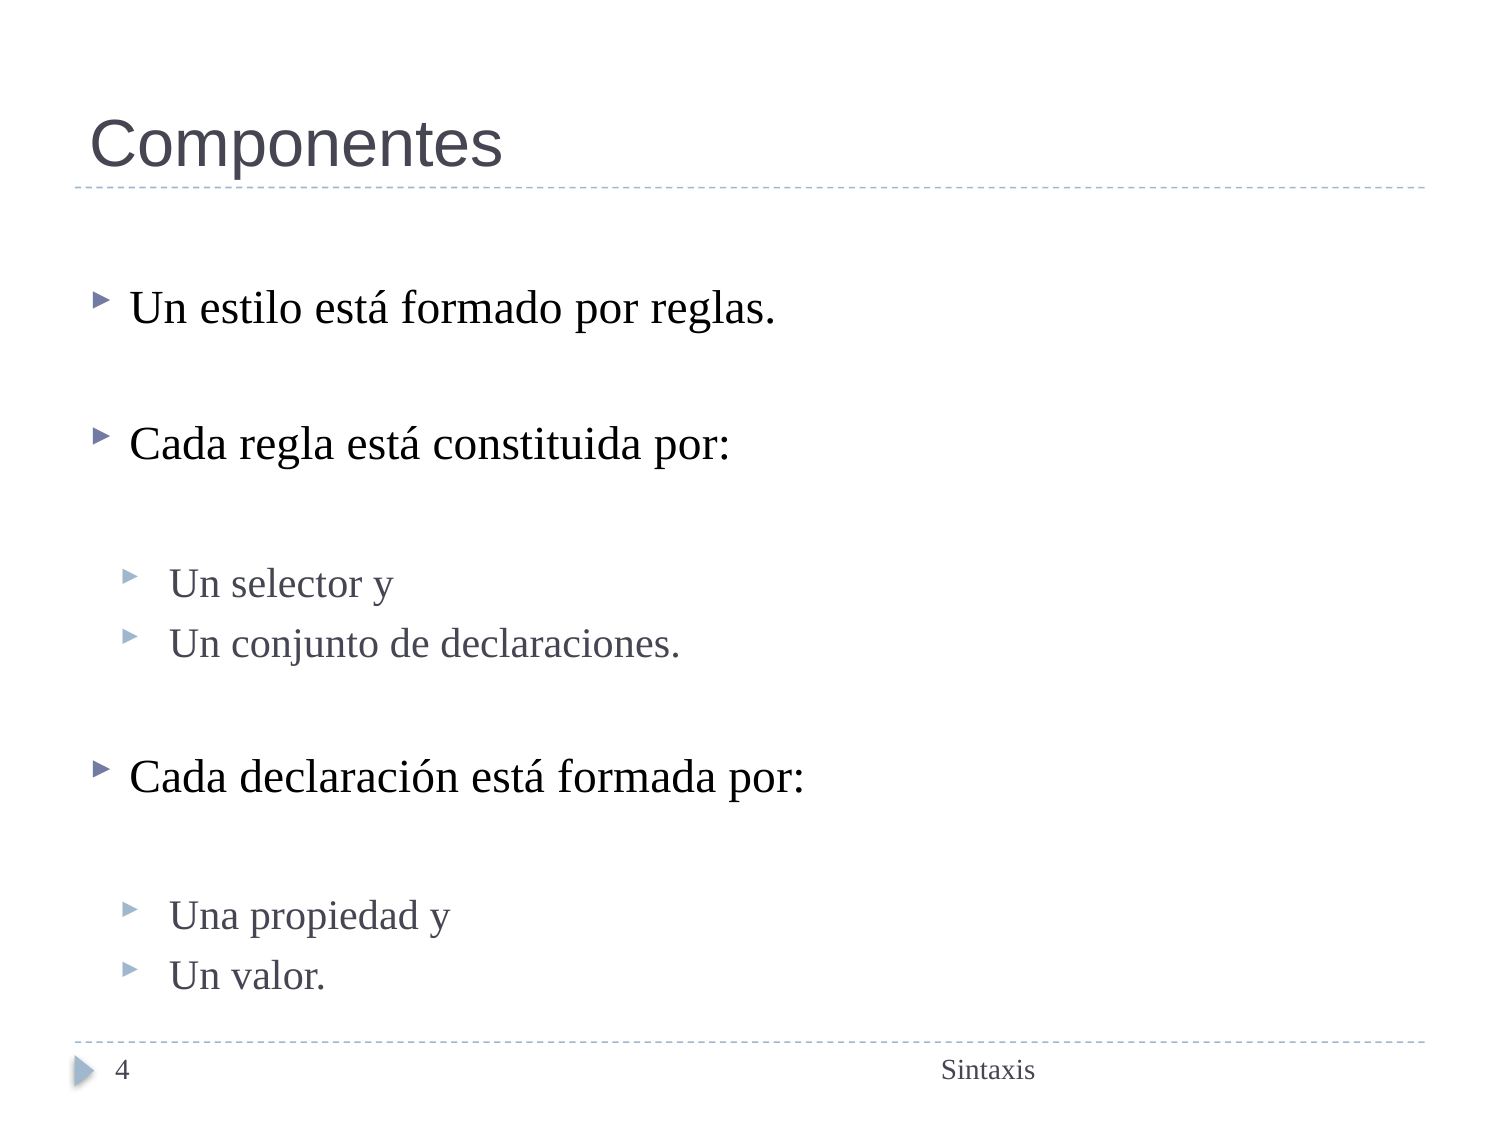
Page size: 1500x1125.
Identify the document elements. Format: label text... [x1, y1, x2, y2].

slide_number 4 [100, 1042, 426, 1103]
list Un estilo está formado por reglas. Cada regla está constituida por: Un selector y Un conjunto de declaraciones. Cada declaración está formada por: Una propiedad y Un valor. [75, 200, 1425, 1010]
title Componentes [75, 24, 1425, 188]
footer Sintaxis [475, 1042, 1051, 1103]
